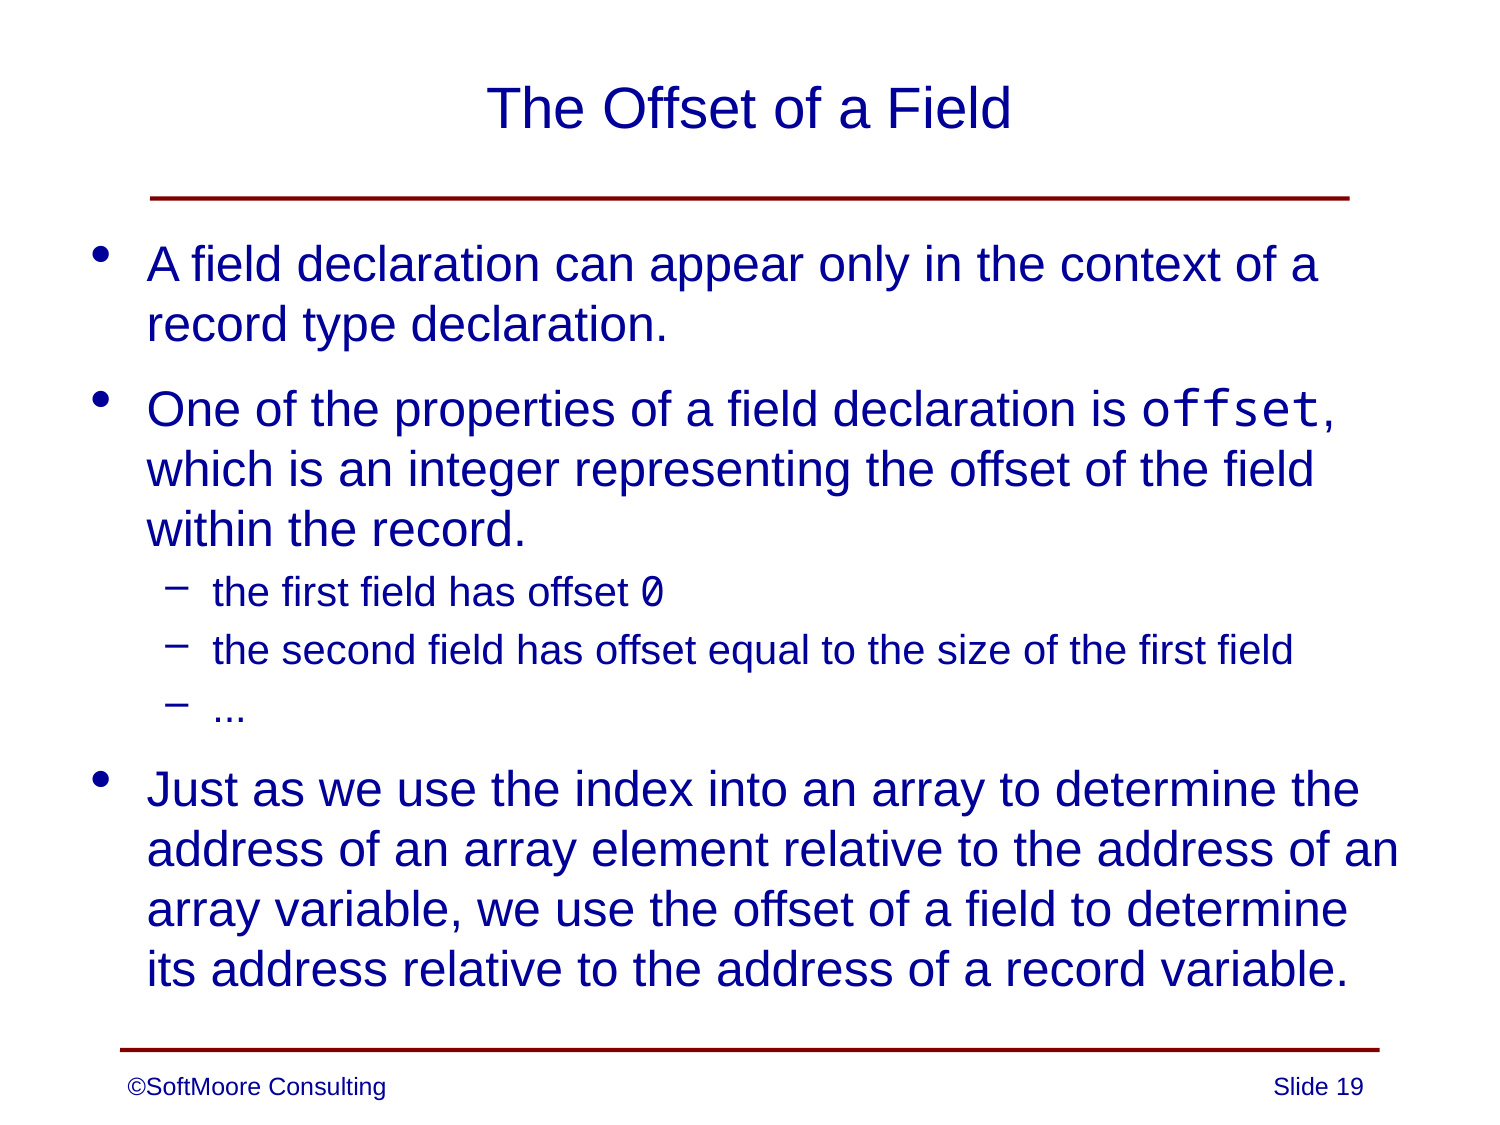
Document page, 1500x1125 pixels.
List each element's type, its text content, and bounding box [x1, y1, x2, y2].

footer ©SoftMoore Consulting [111, 1061, 563, 1109]
title The Offset of a Field [149, 22, 1350, 188]
slide_number Slide 19 [1078, 1061, 1380, 1109]
list A field declaration can appear only in the context of a record type declaration. One of the properties of a field declaration is offset, which is an integer representing the offset of the field within the record. the first field has offset 0 the second field has offset equal to the size of the first field ... Just as we use the index into an array to determine the address of an array element relative to the address of an array variable, we use the offset of a field to determine its address relative to the address of a record variable. [74, 223, 1425, 1034]
